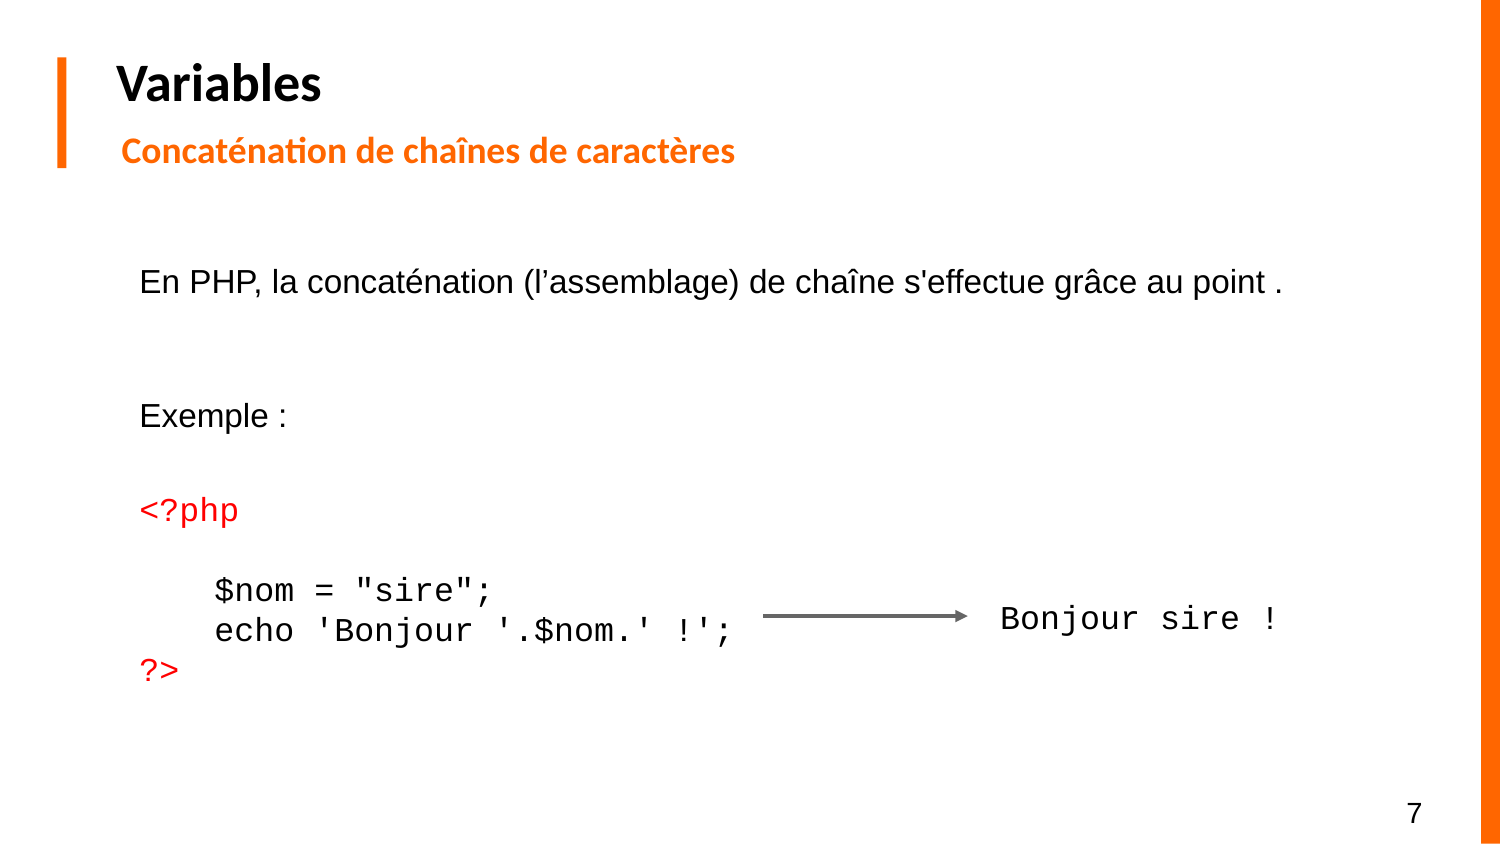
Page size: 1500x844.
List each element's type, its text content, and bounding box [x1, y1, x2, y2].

title Variables [101, 31, 1004, 120]
text_box Exemple : [124, 379, 347, 444]
text_box <?php $nom = "sire"; echo 'Bonjour '.$nom.' !'; ?> [124, 472, 848, 696]
title Concaténation de chaînes de caractères [106, 110, 836, 199]
slide_number ‹#› [1391, 779, 1482, 844]
text_box En PHP, la concaténation (l’assemblage) de chaîne s'effectue grâce au point . [124, 245, 1394, 333]
text_box Bonjour sire ! [985, 583, 1401, 649]
